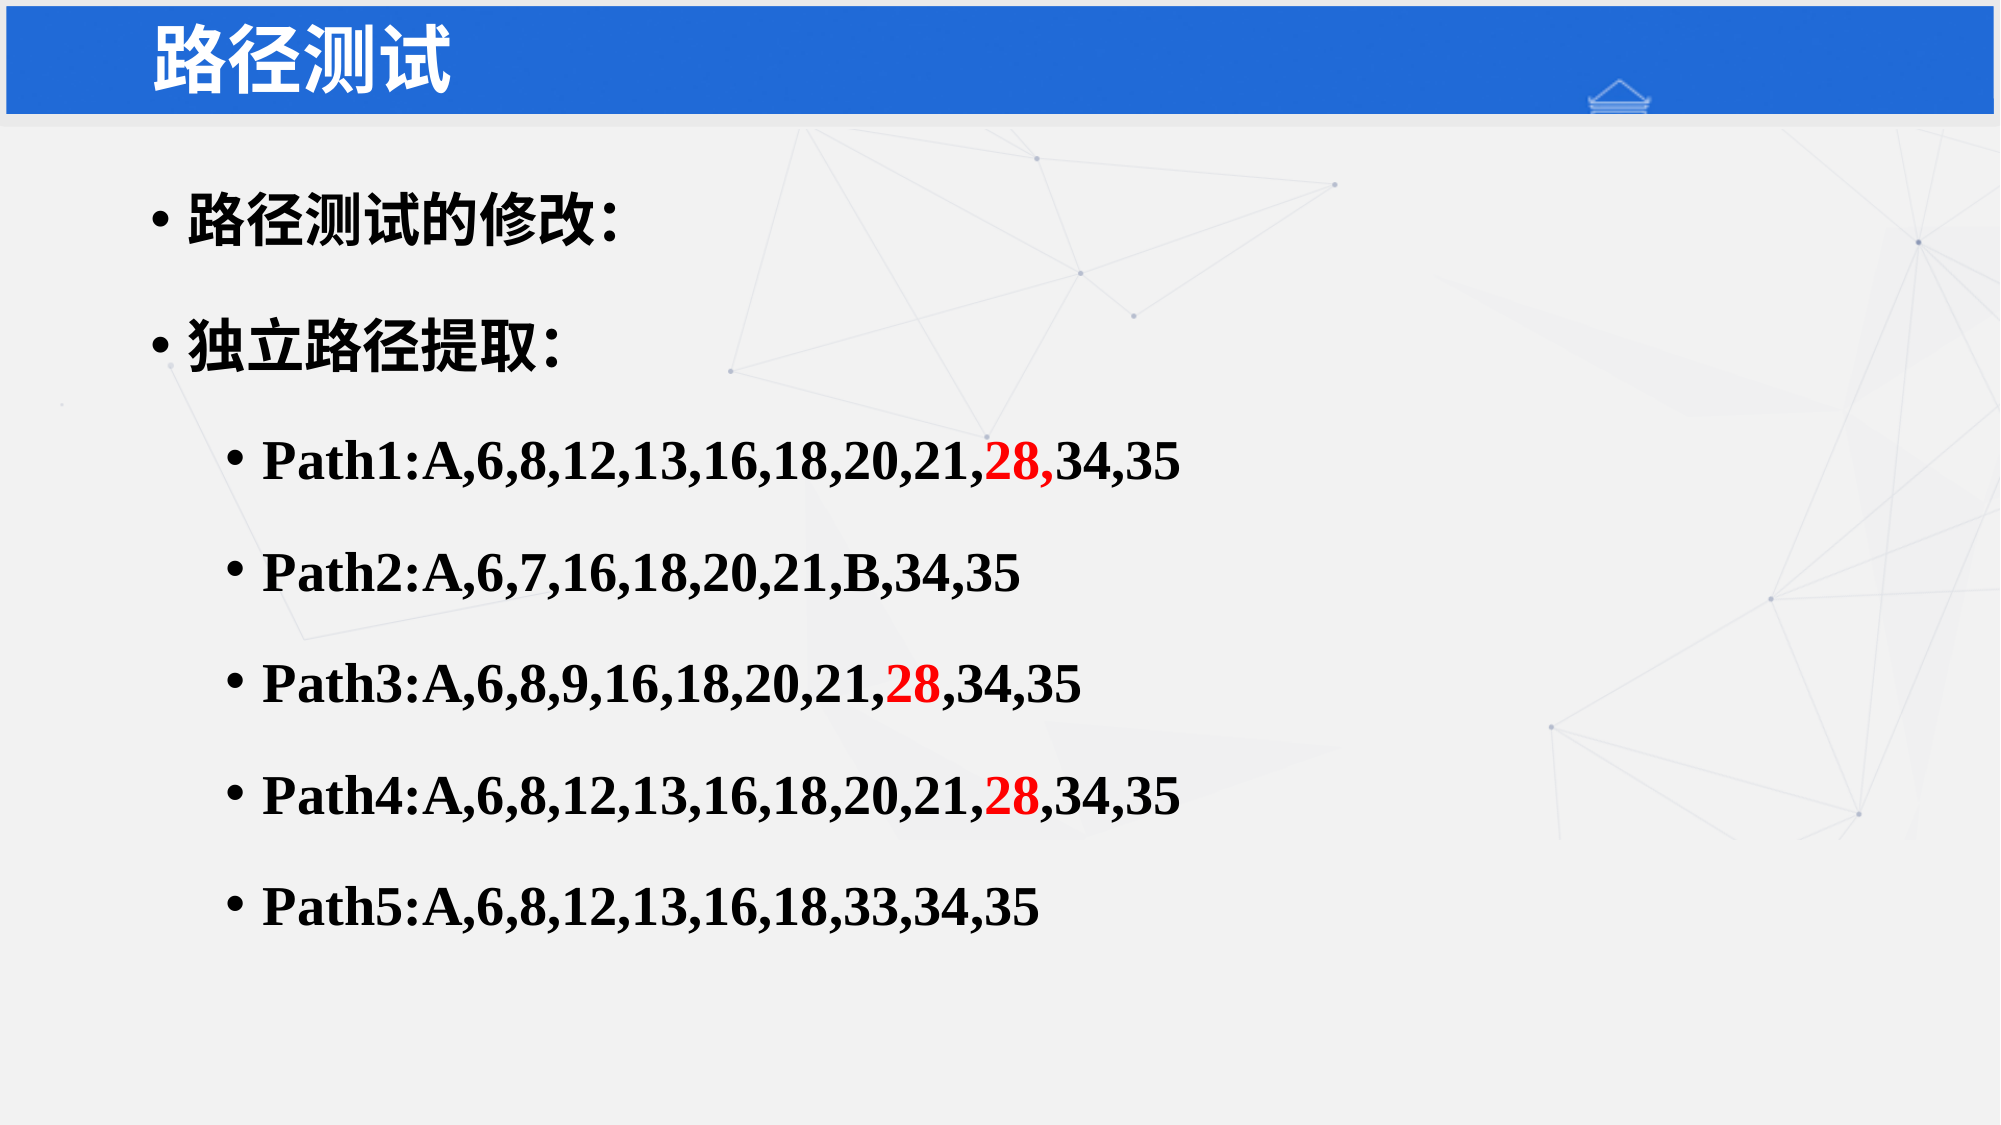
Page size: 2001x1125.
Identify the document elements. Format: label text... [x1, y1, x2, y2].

title 路径测试 [137, 1, 1863, 125]
picture [0, 129, 2000, 840]
picture [1863, 7, 1993, 114]
list 路径测试的修改： 独立路径提取： Path1:A,6,8,12,13,16,18,20,21,28,34,35 Path2:A,6,7,16,18,20,21,B,34,35 Path3:A,6,8,9,16,18,20,21,28,34,35 Path4:A,6,8,12,13,16,18,20,21,28,34,35 Path5:A,6,8,12,13,16,18,33,34,35 [135, 141, 1880, 1082]
picture [7, 7, 137, 114]
